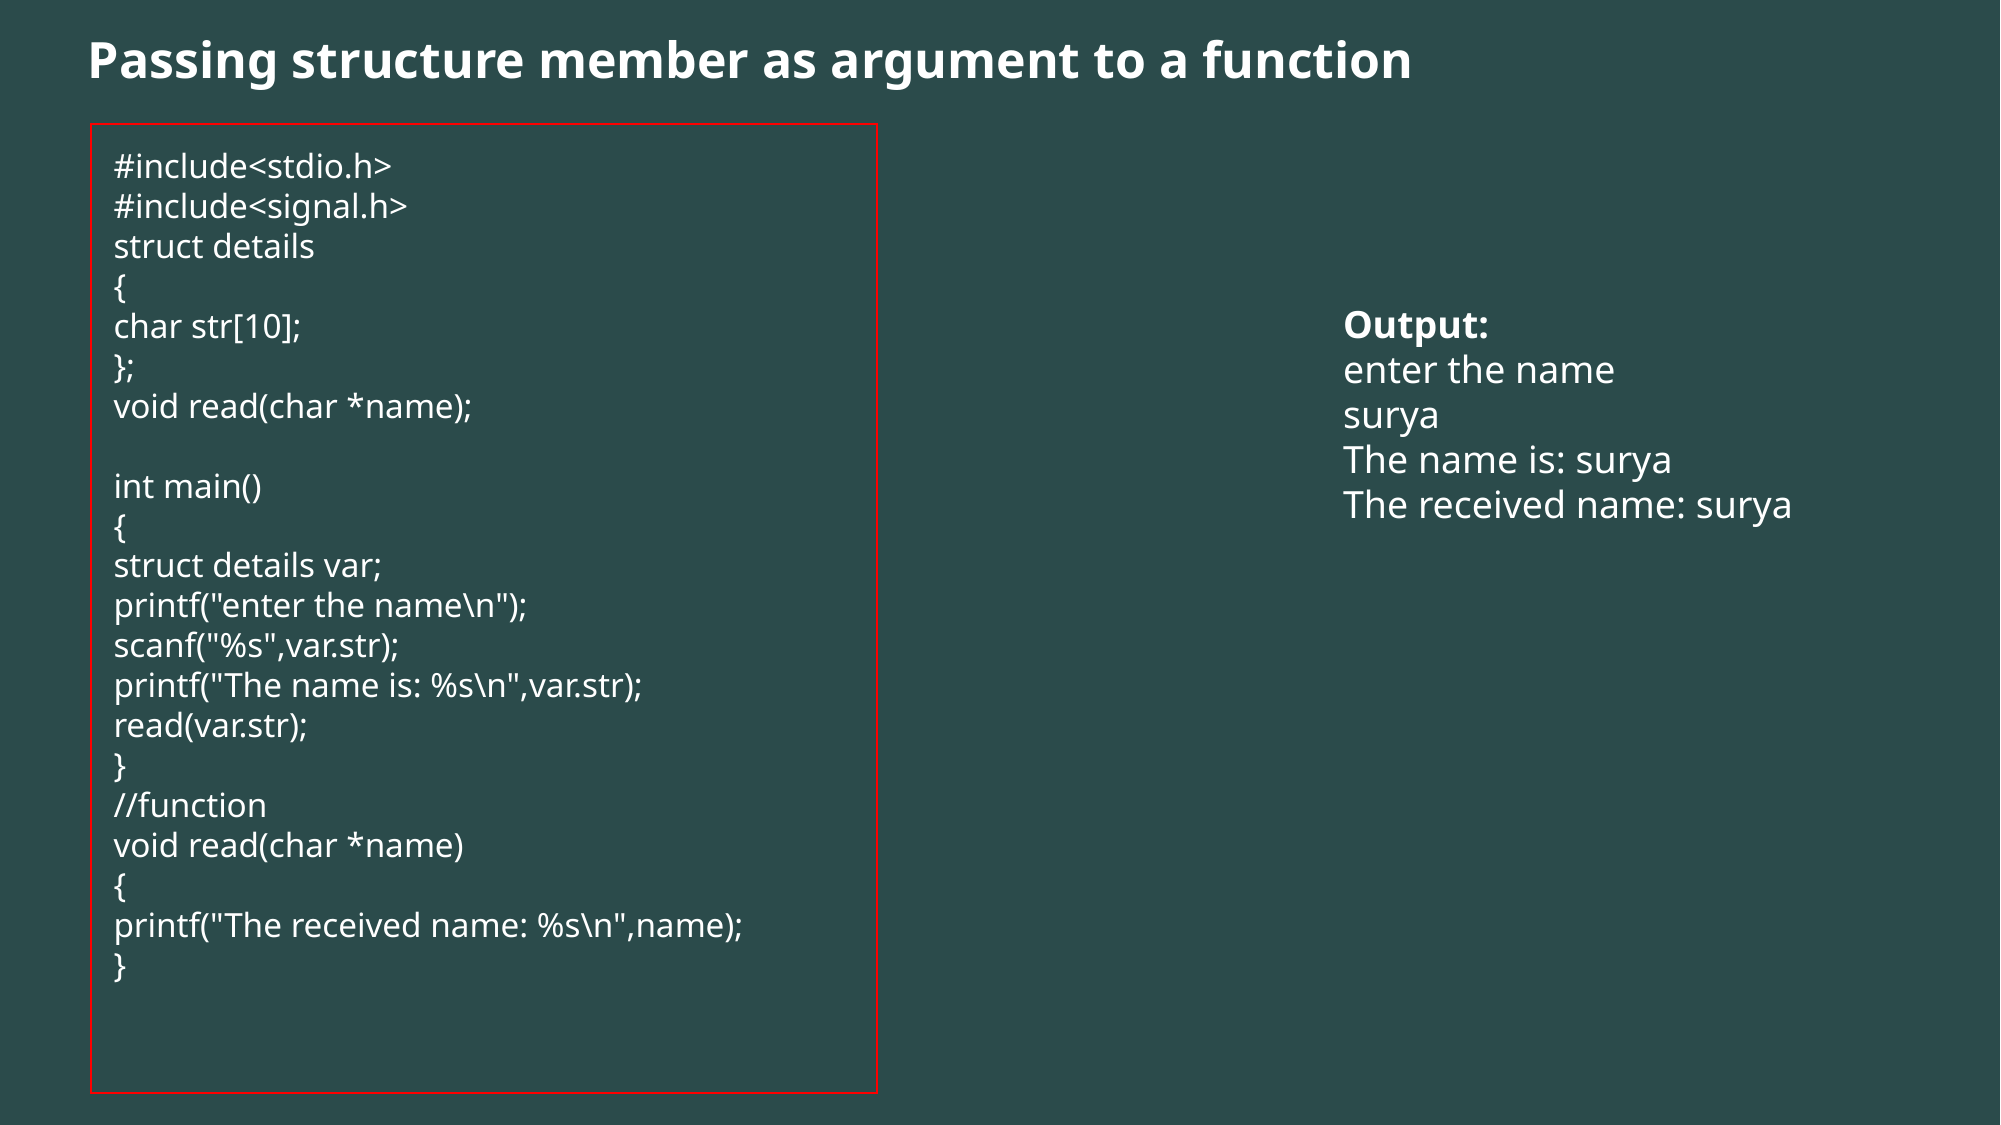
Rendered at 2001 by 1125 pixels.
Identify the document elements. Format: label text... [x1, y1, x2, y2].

text_box Passing structure member as argument to a function [72, 21, 1645, 97]
text_box Output: enter the name surya The name is: surya The received name: surya [1328, 293, 1941, 579]
text_box [90, 123, 878, 1094]
